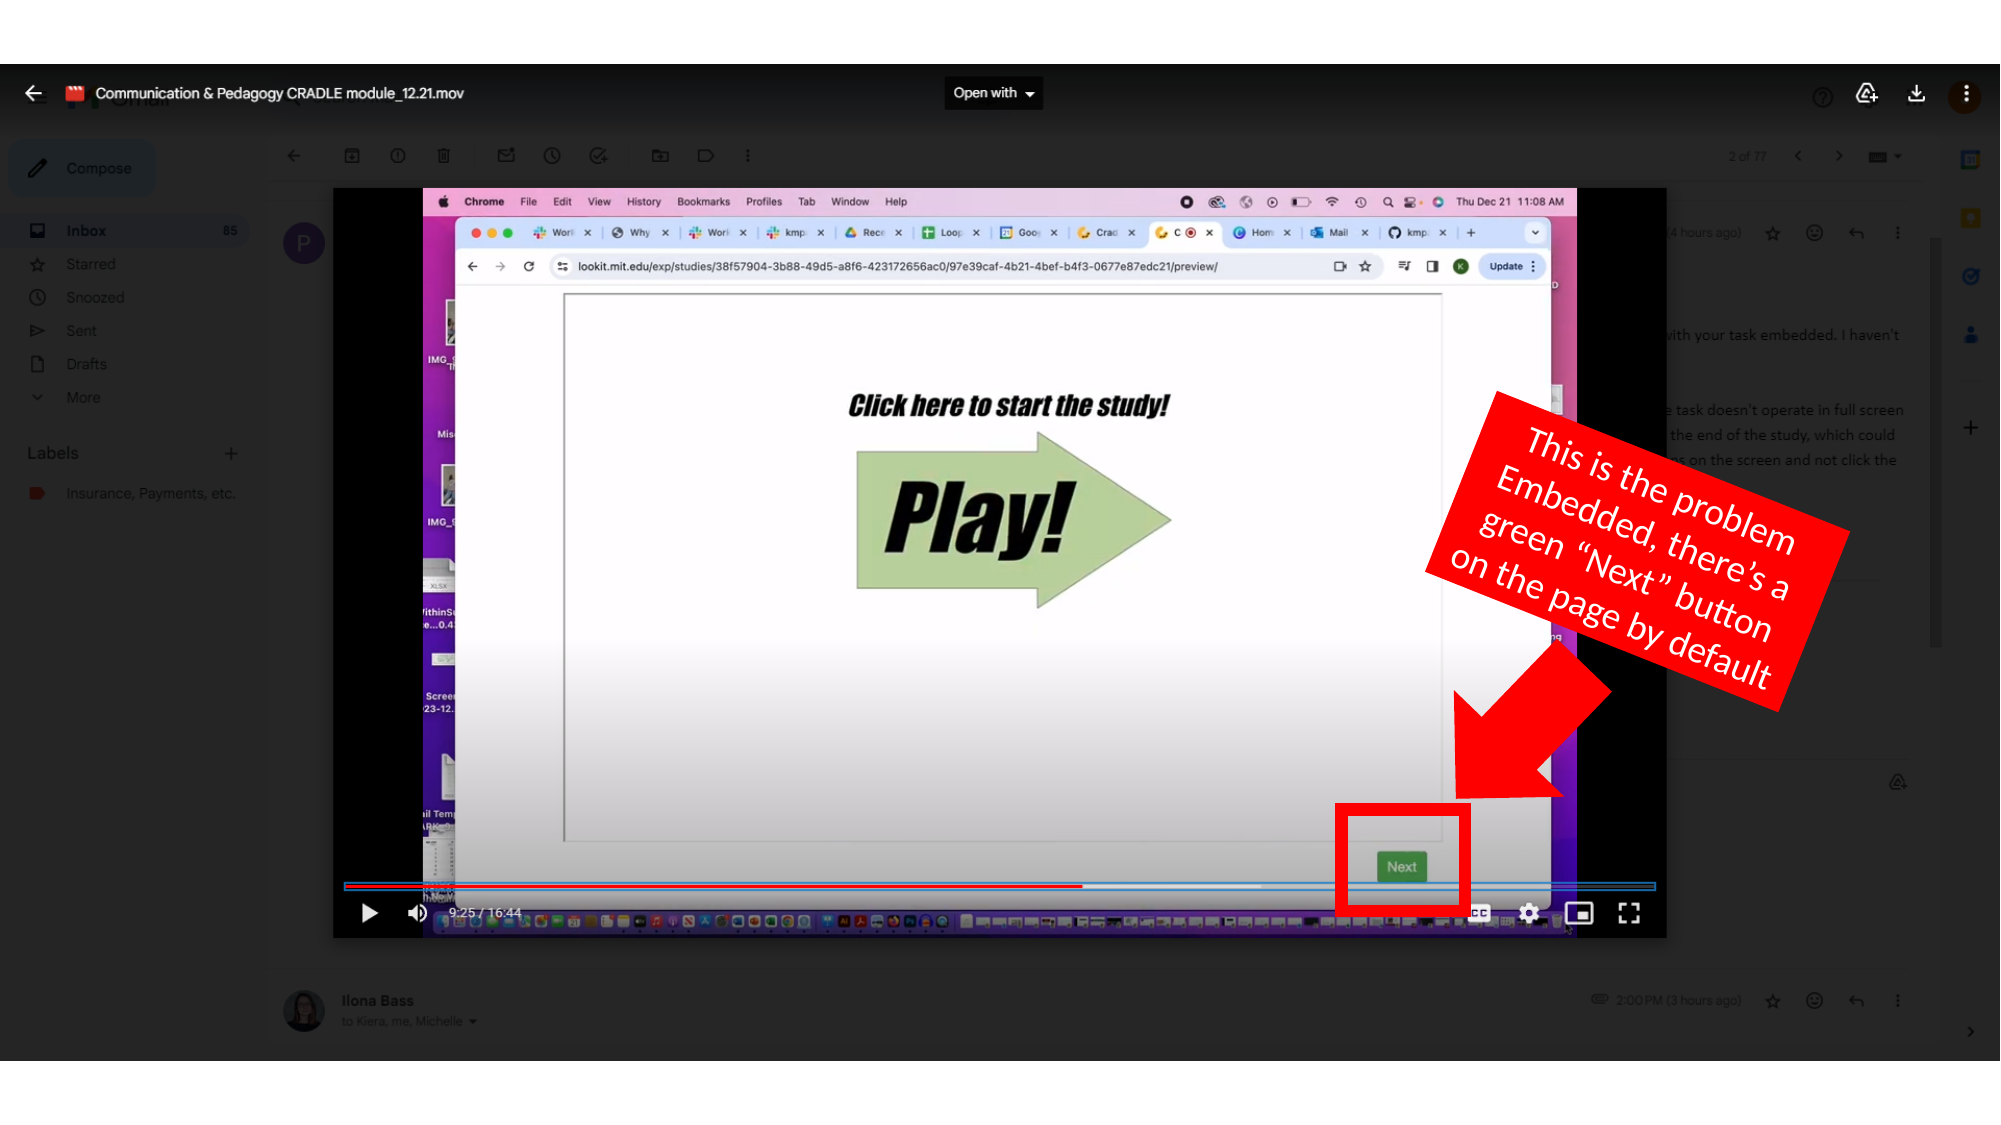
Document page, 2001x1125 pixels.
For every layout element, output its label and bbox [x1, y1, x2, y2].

picture [0, 63, 2000, 1061]
